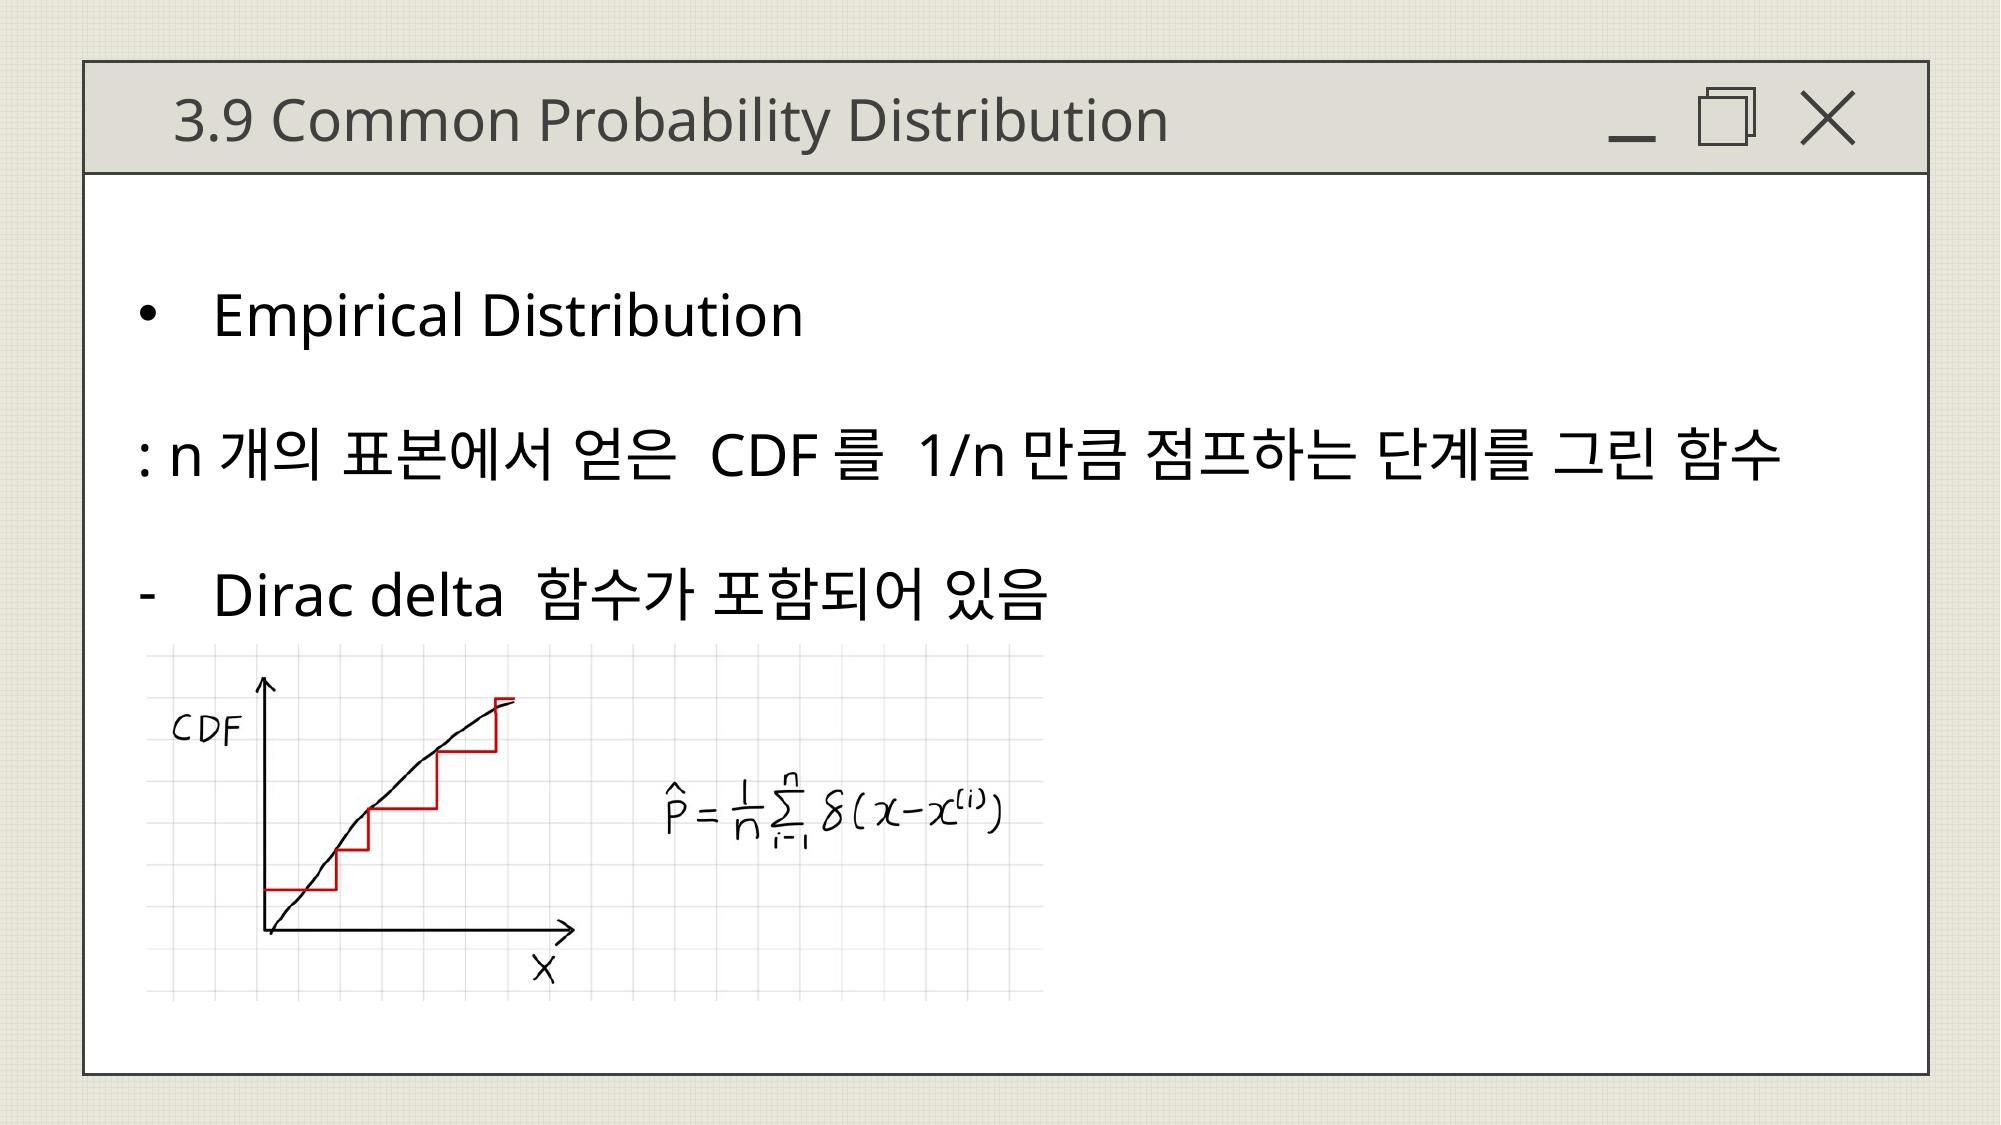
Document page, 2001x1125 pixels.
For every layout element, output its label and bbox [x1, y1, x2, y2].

text_box [83, 61, 1929, 1075]
picture [146, 644, 1044, 1001]
